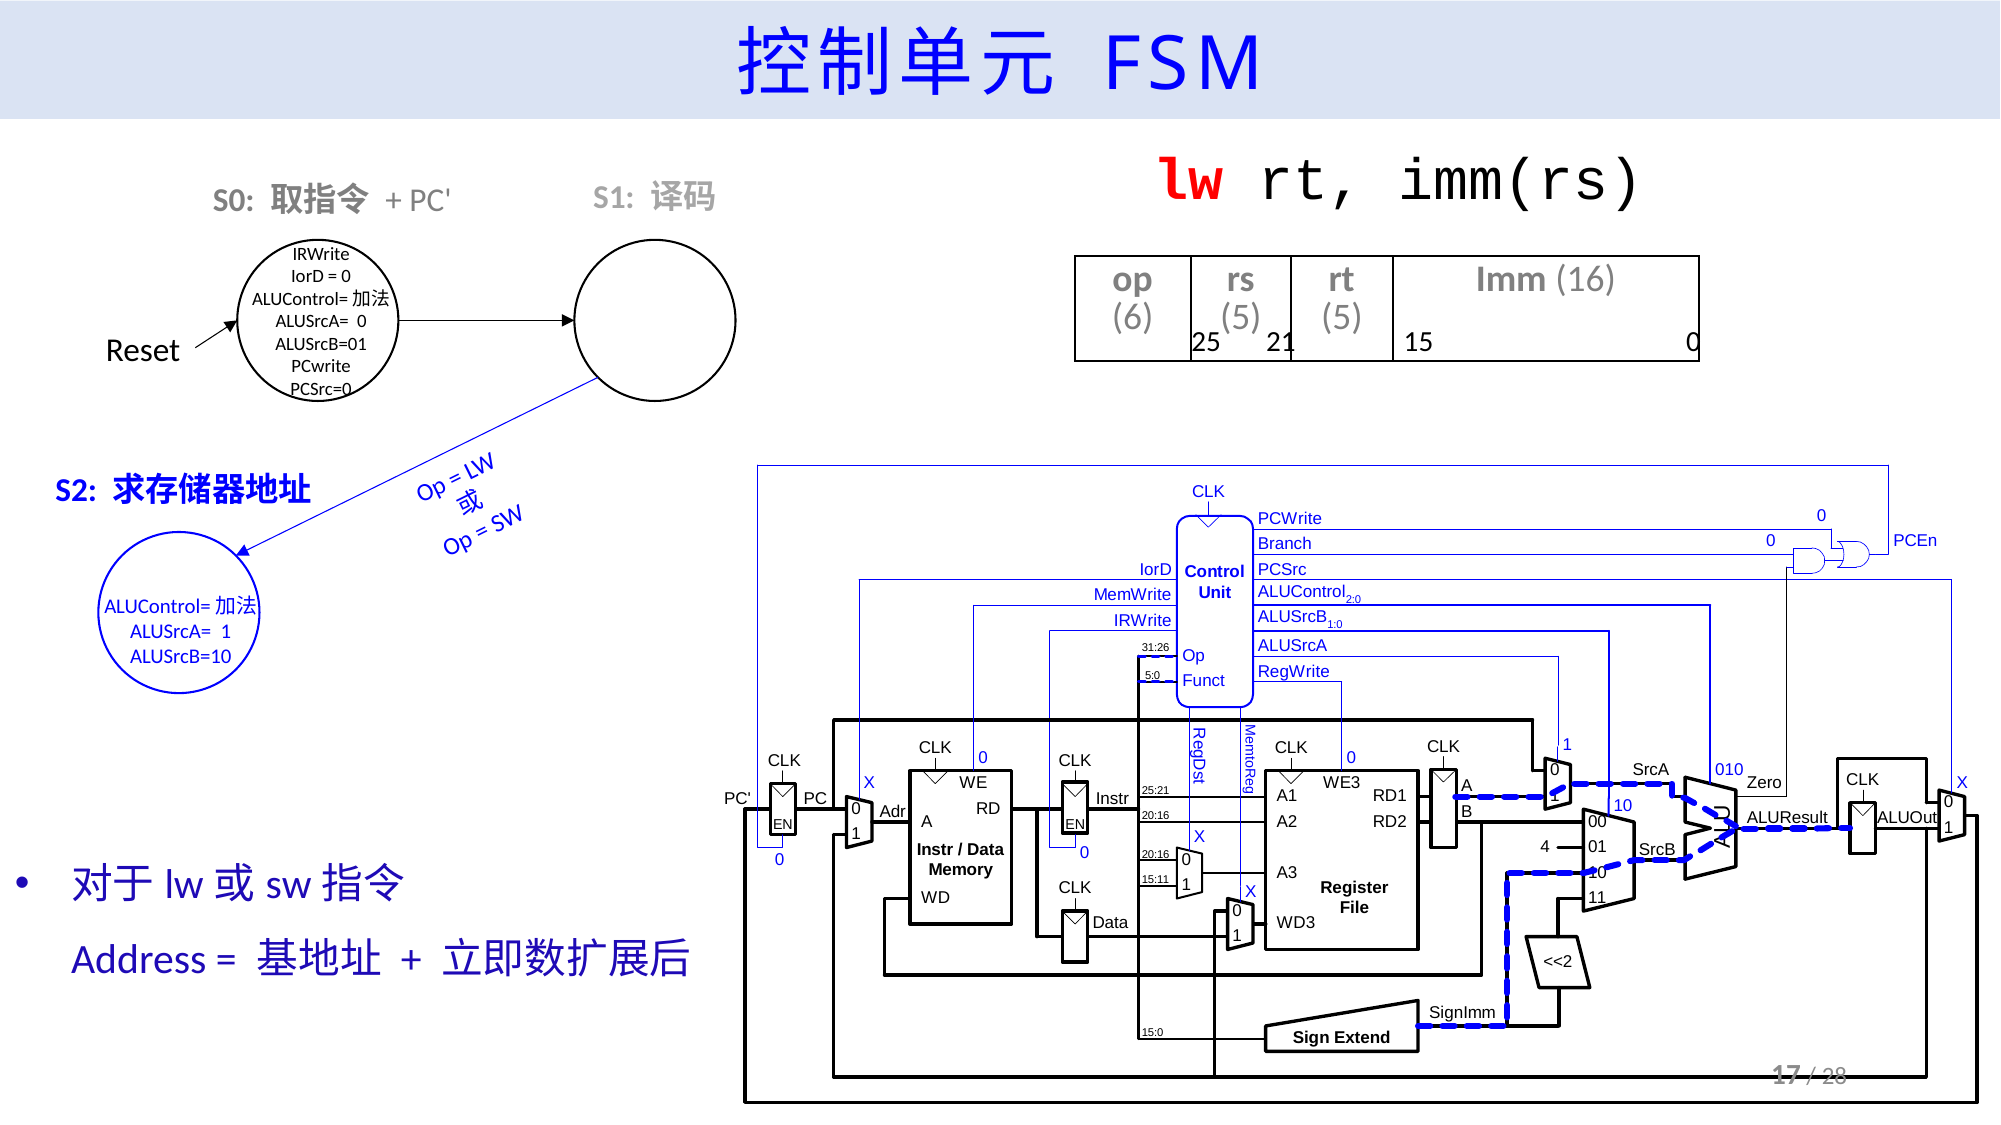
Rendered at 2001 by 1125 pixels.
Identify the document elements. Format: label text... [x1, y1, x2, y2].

table_header Imm (16) [1394, 257, 1698, 315]
table_header rt (5) [1292, 257, 1392, 315]
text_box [37, 377, 598, 694]
text_box Reset [91, 320, 196, 376]
table_header op (6) [1076, 257, 1190, 360]
text_box IRWrite IorD = 0 ALUControl=加法 ALUSrcA= 0 ALUSrcB=01 PCwrite PCSrc=0 [216, 233, 426, 377]
table_header rs (5) [1192, 257, 1290, 315]
text_box [573, 238, 737, 403]
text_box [1175, 315, 1719, 366]
title 控制单元 FSM [0, 0, 2000, 119]
text_box S0: 取指令 + PC' [198, 171, 467, 226]
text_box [196, 320, 238, 349]
text_box 对于lw或sw指令 Address = 基地址 + 立即数扩展后 [0, 824, 707, 990]
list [709, 461, 1989, 1108]
text_box lw rt, imm(rs) [1138, 133, 1659, 219]
text_box S1: 译码 [578, 167, 732, 223]
